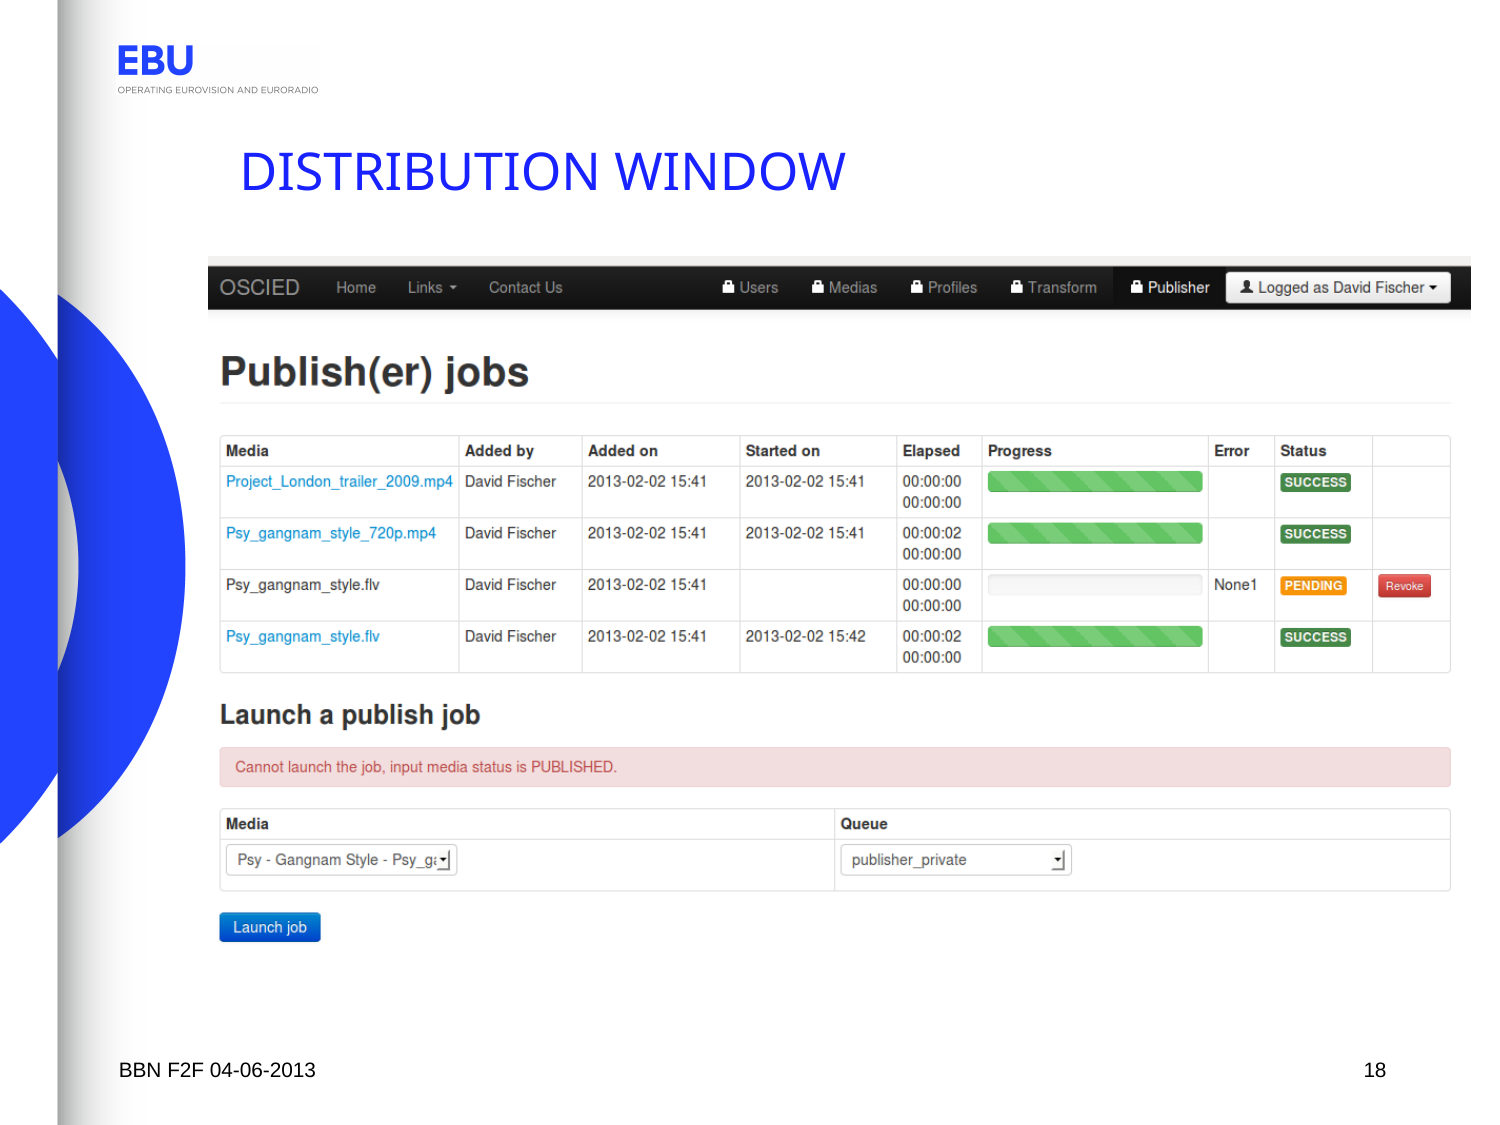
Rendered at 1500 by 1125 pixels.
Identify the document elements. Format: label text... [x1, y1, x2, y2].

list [207, 255, 1472, 961]
slide_number 18 [1280, 1056, 1387, 1117]
title Distribution window [239, 138, 1281, 254]
footer BBN f2f 04-06-2013 [118, 1056, 931, 1117]
picture [0, 0, 1500, 1125]
